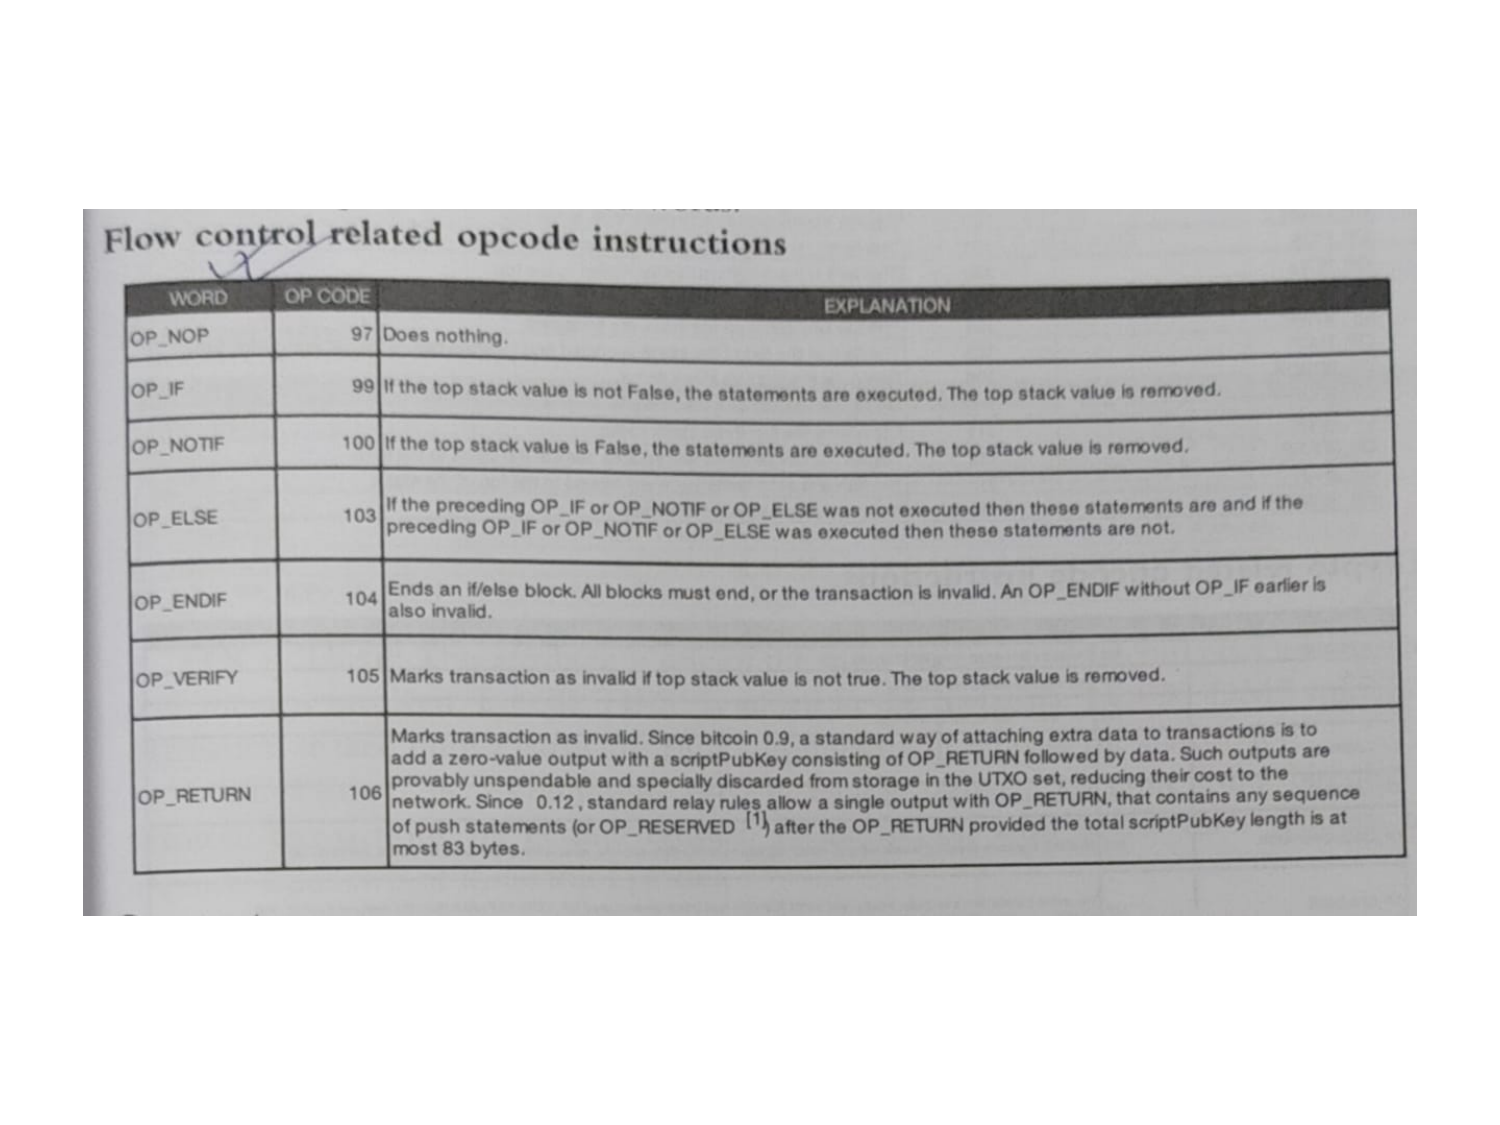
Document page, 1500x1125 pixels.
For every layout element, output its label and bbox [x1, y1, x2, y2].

picture [83, 209, 1417, 916]
